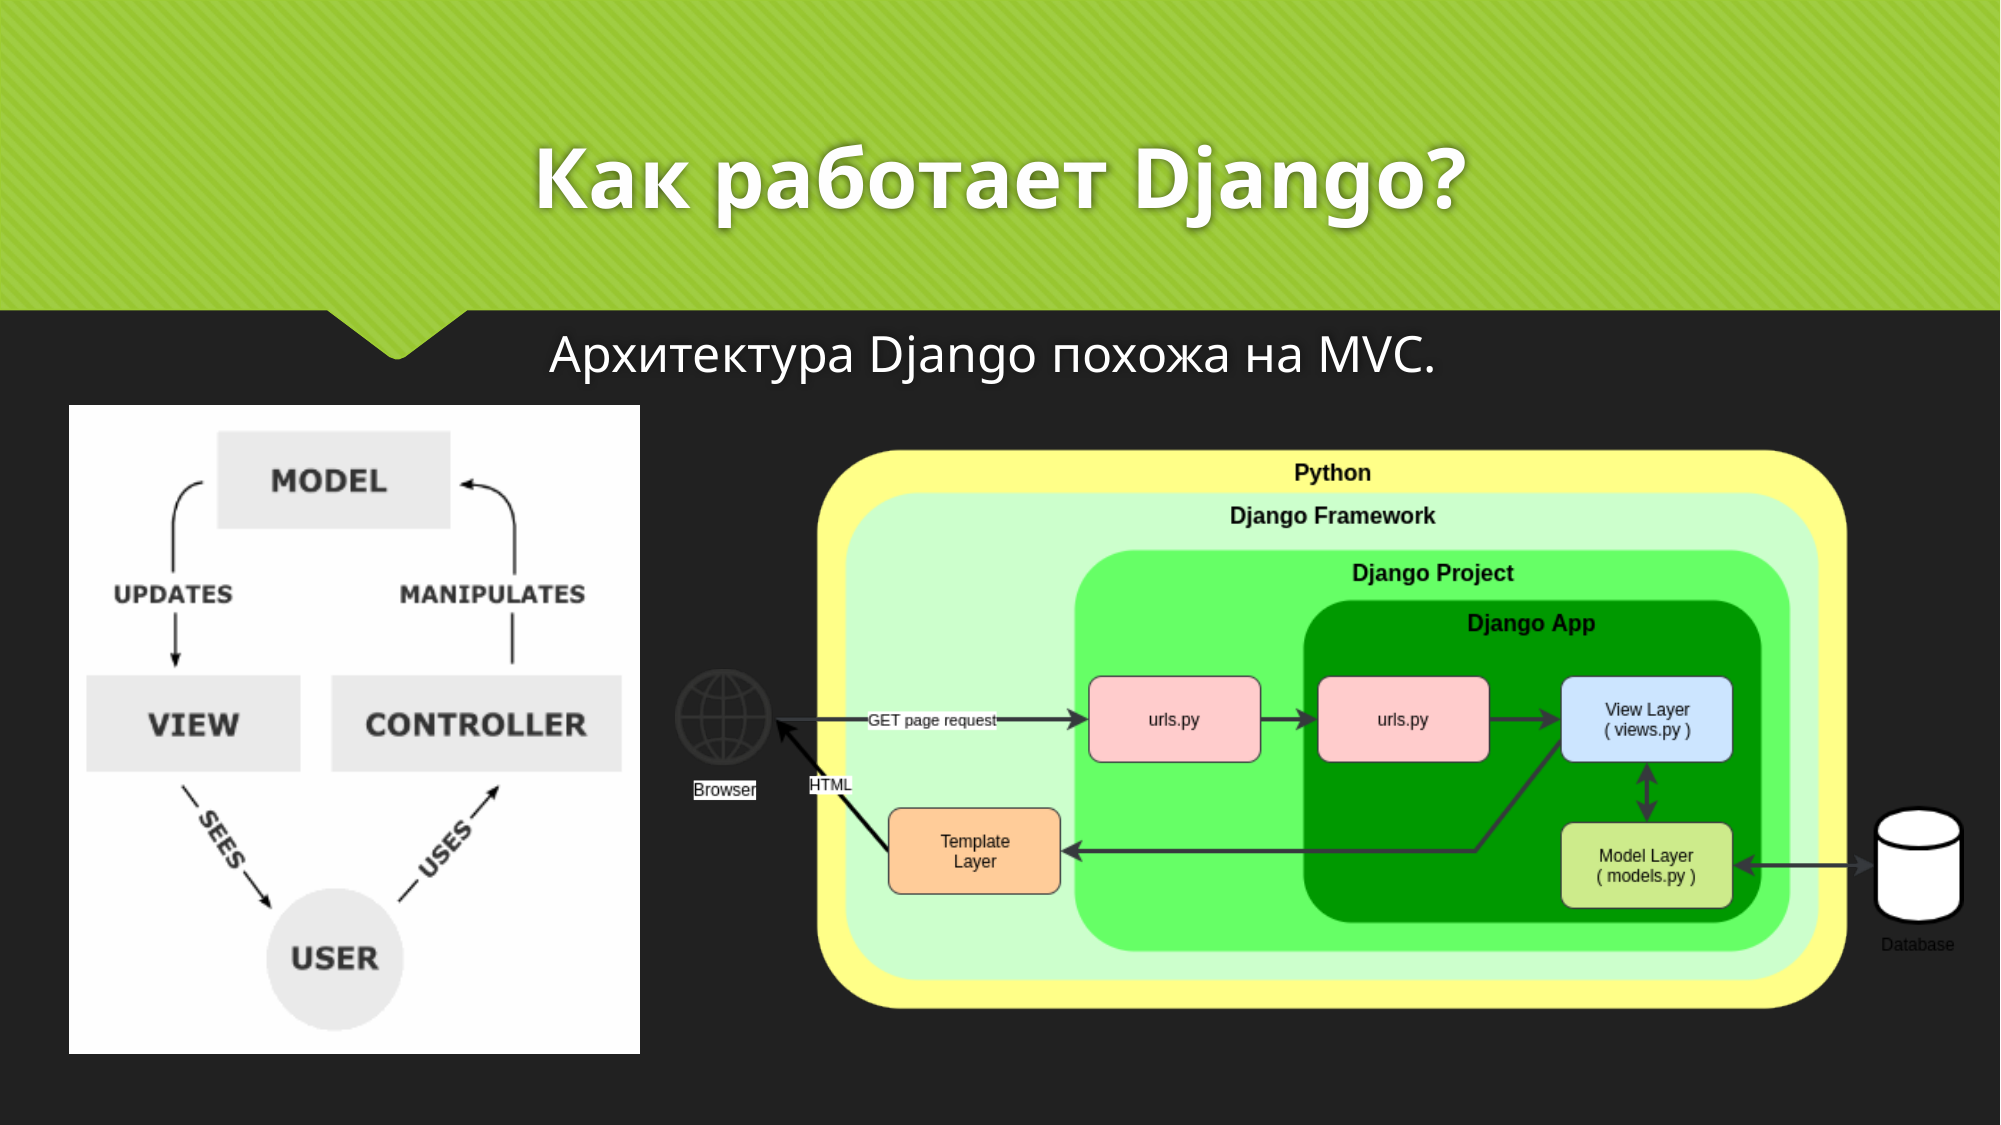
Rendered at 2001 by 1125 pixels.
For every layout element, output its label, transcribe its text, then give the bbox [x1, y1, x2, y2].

title Как работает Django? [132, 73, 1868, 233]
picture [69, 404, 640, 1055]
picture [675, 448, 1964, 1011]
list Архитектура Django похожа на MVC. [137, 299, 1863, 406]
